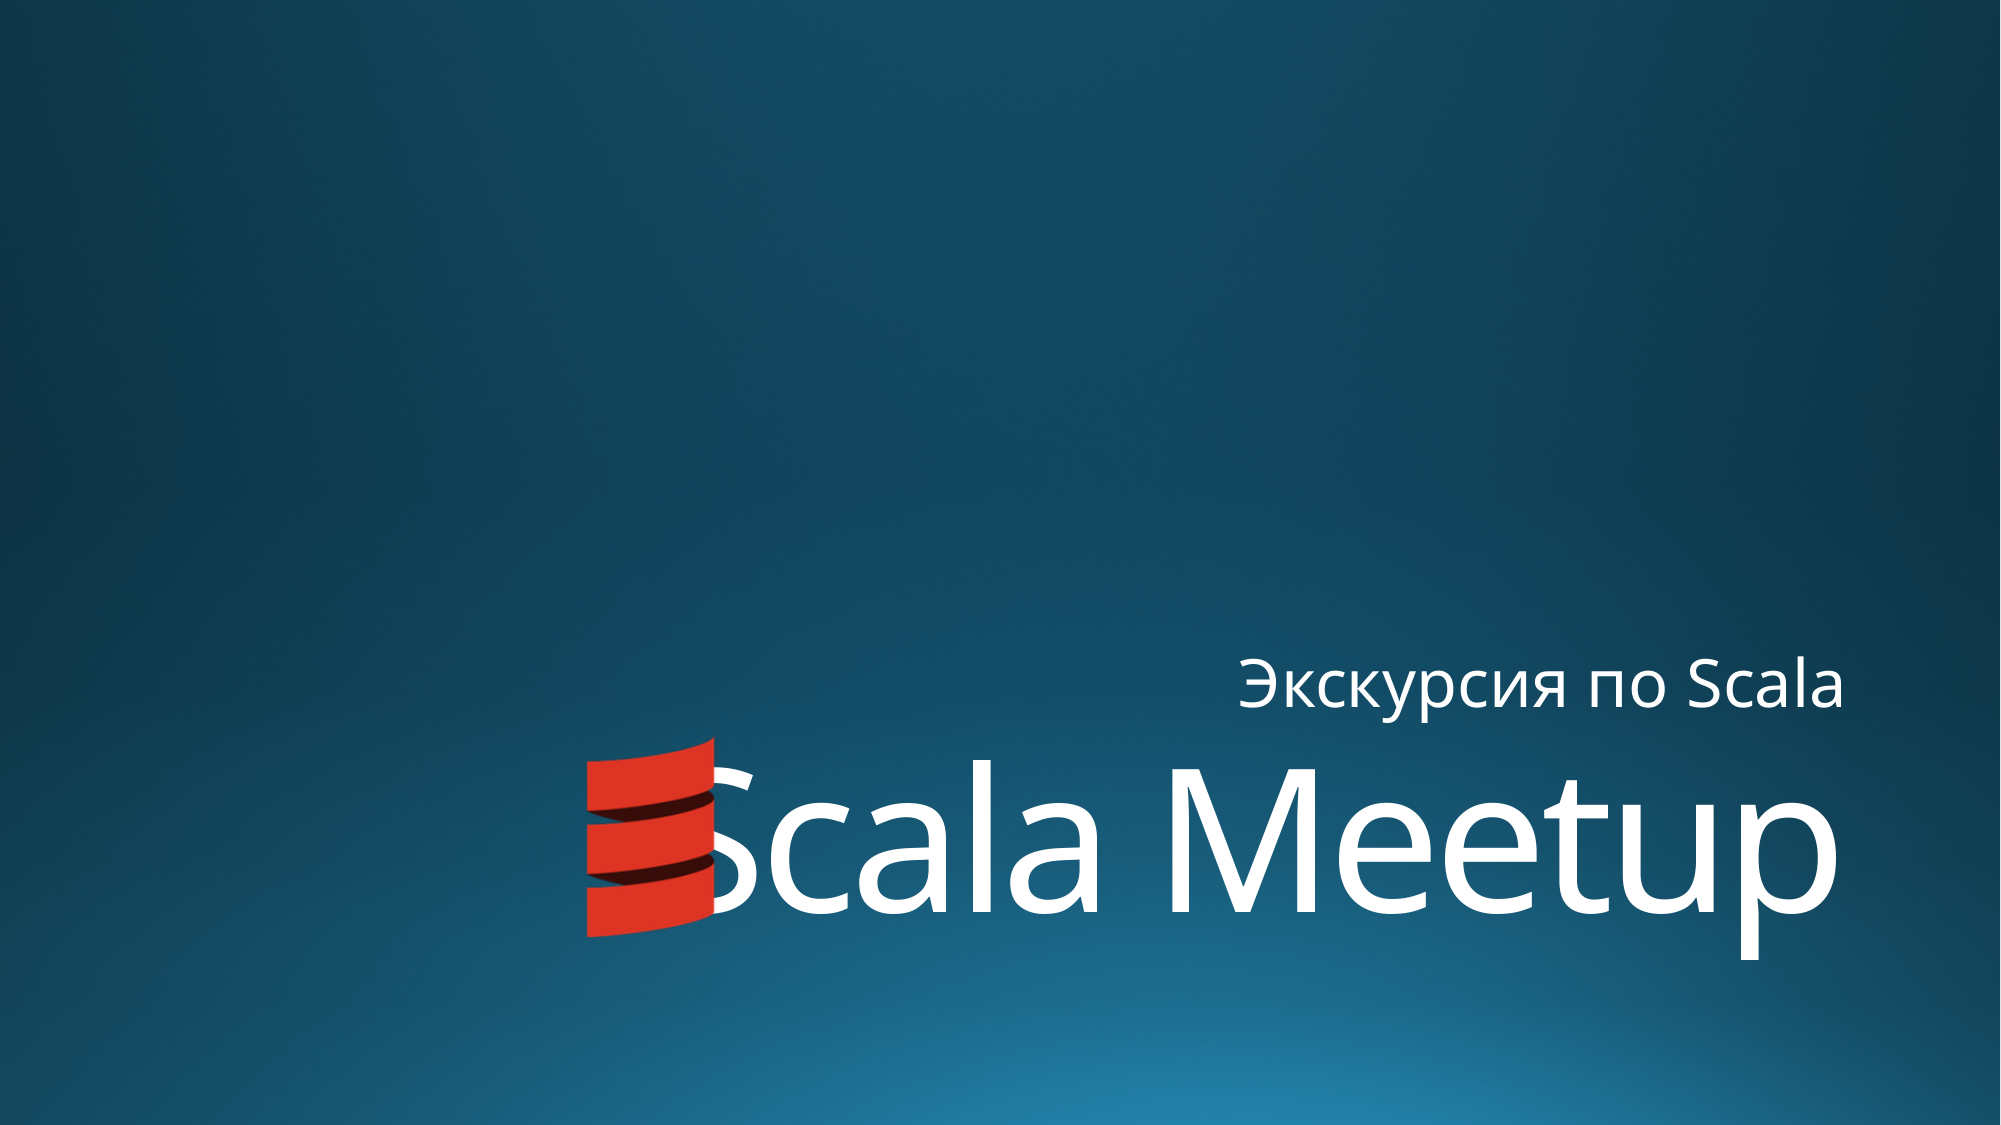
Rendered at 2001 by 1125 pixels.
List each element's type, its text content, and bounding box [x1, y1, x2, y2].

picture [0, 0, 2001, 1125]
title Scala Meetup [362, 732, 1863, 1002]
subtitle Экскурсия по Scala [362, 606, 1863, 730]
